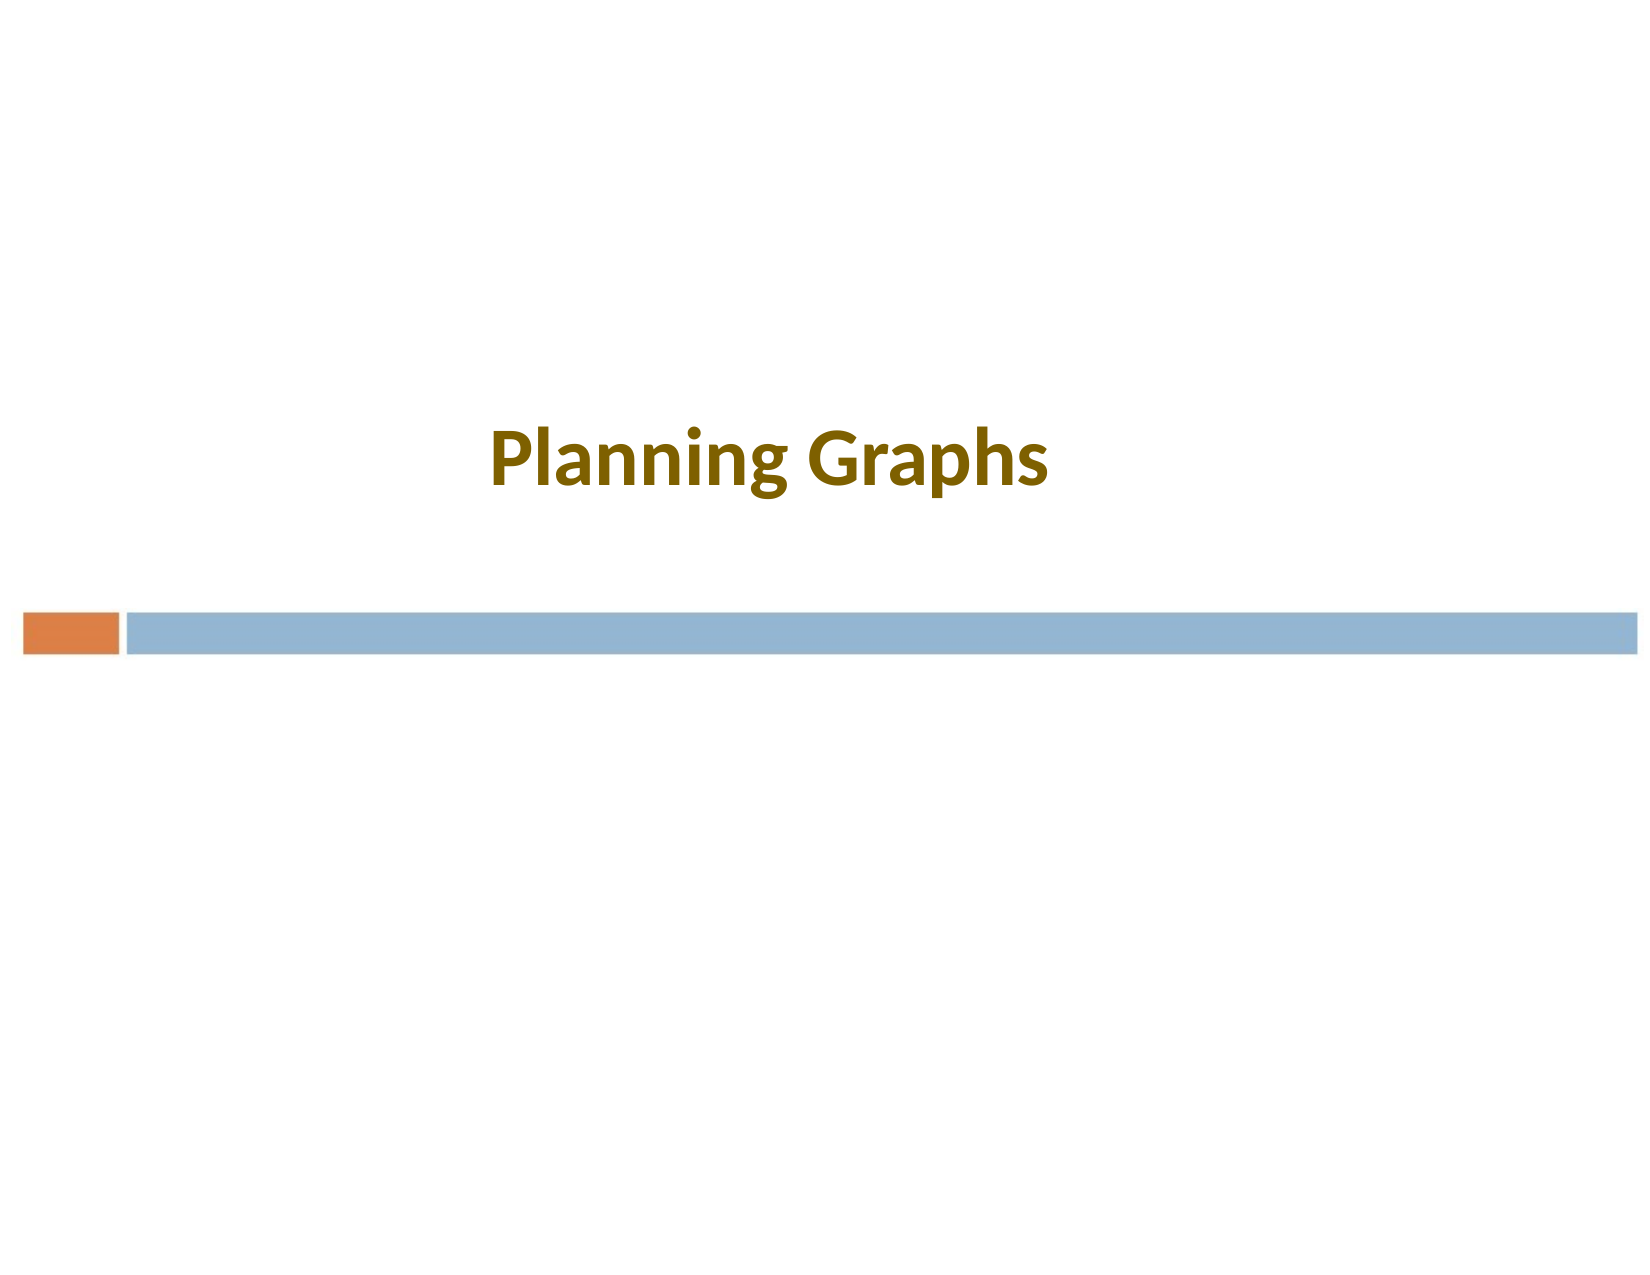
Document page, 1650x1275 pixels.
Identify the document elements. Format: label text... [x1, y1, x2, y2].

picture [11, 608, 1644, 661]
title Planning Graphs [487, 399, 1100, 606]
